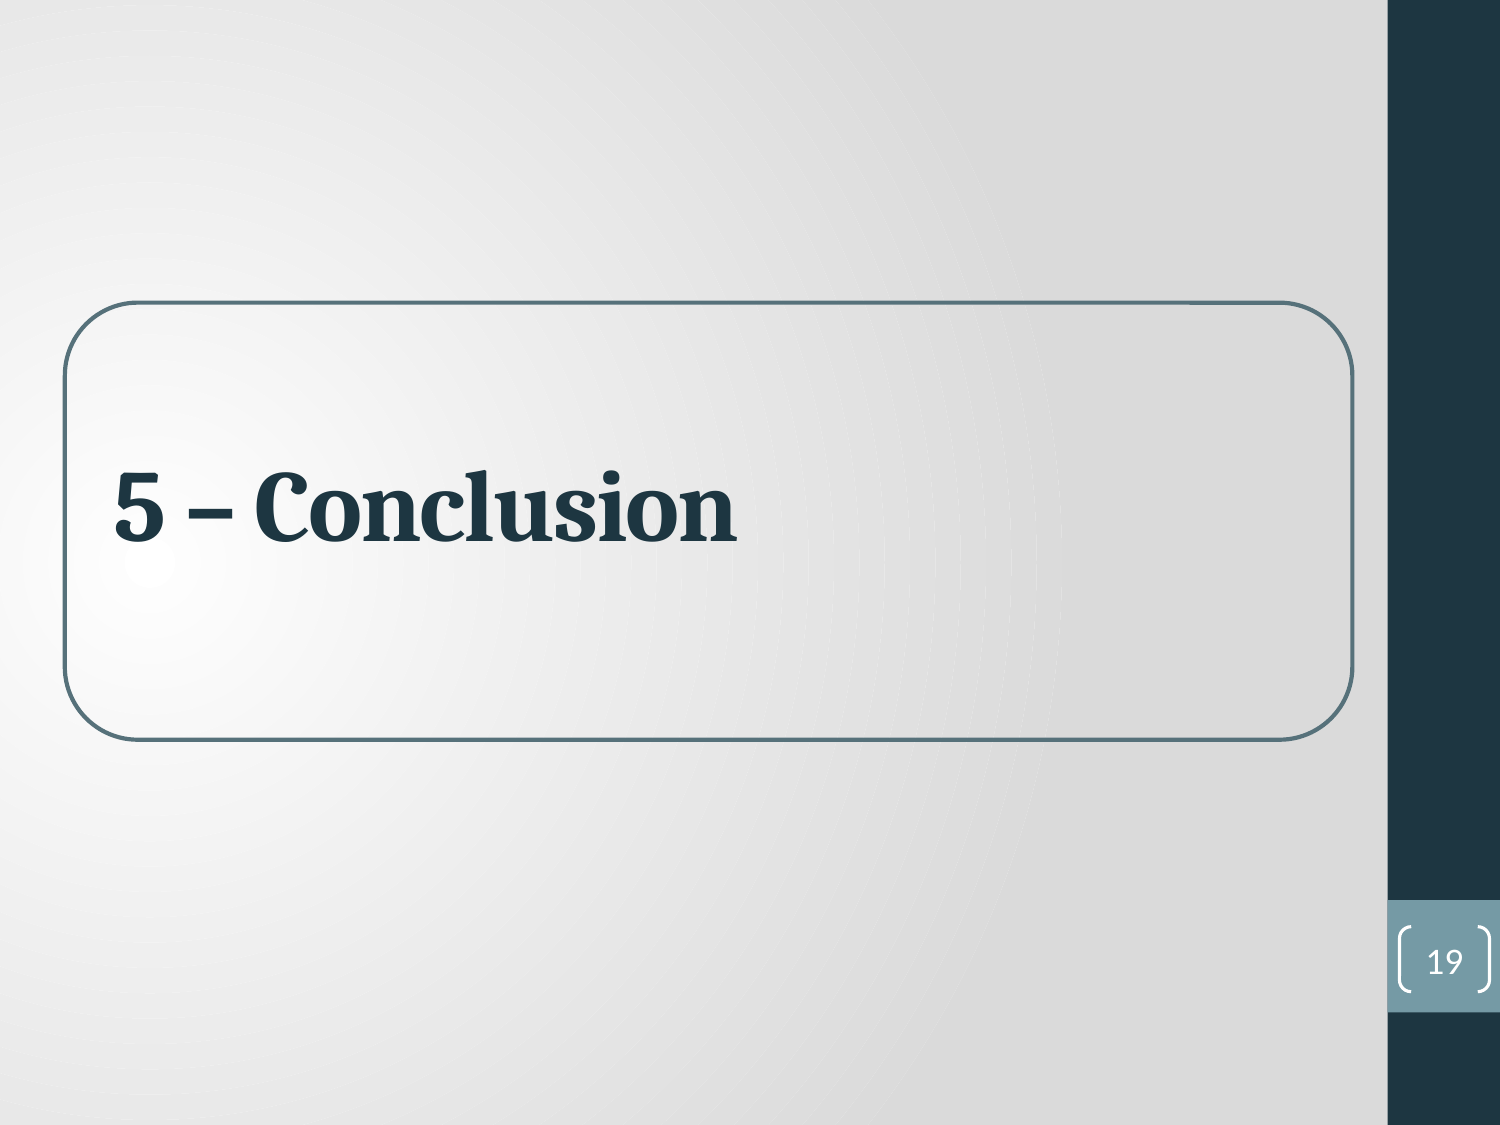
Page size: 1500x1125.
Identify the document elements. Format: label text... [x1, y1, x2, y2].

slide_number 19 [1397, 925, 1492, 994]
text_box [62, 300, 1355, 732]
text_box 5 – Conclusion [99, 432, 1337, 859]
